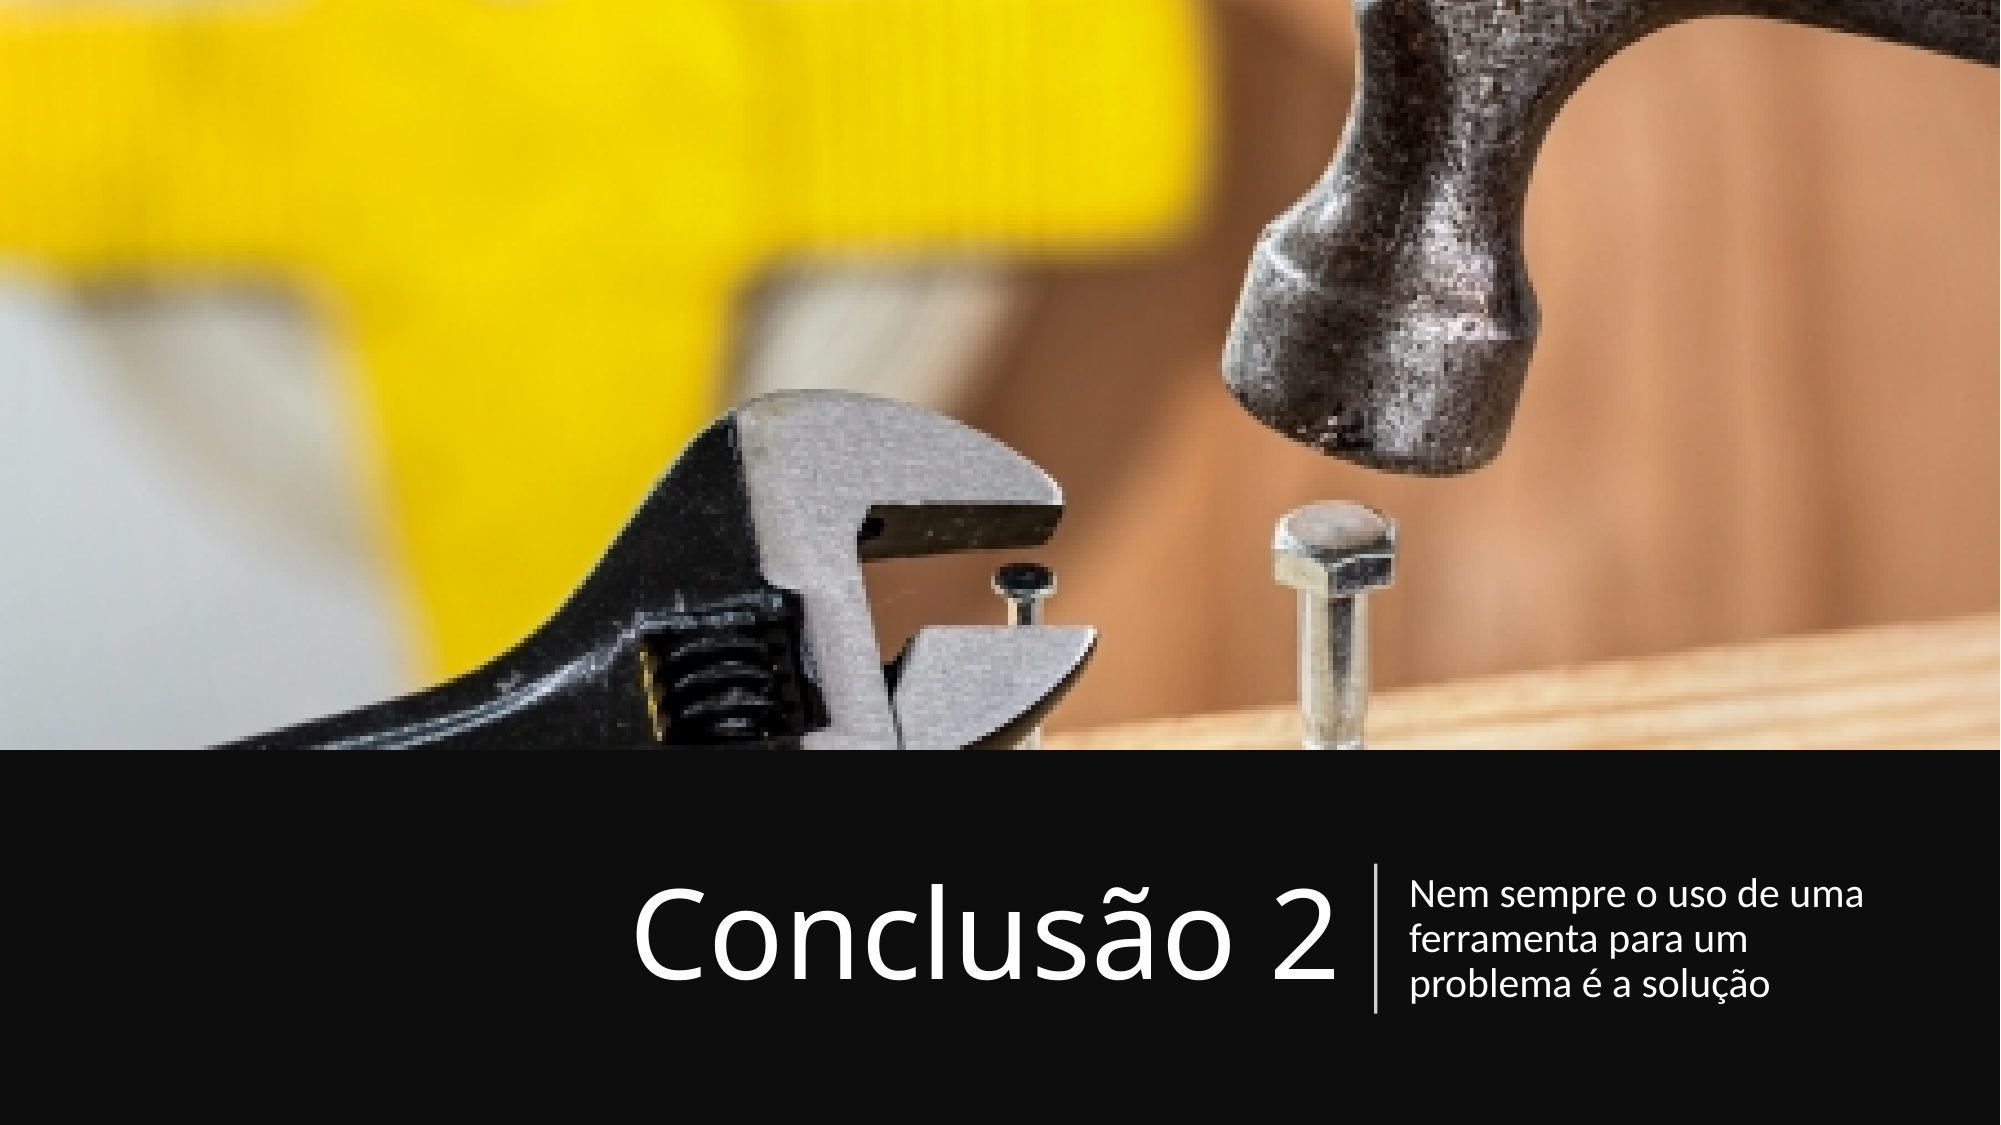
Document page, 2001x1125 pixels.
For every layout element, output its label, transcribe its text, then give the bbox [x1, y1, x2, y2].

list Nem sempre o uso de uma ferramenta para um problema é a solução [1394, 835, 1883, 1043]
title Conclusão 2 [71, 835, 1357, 1043]
picture [0, 0, 2000, 750]
